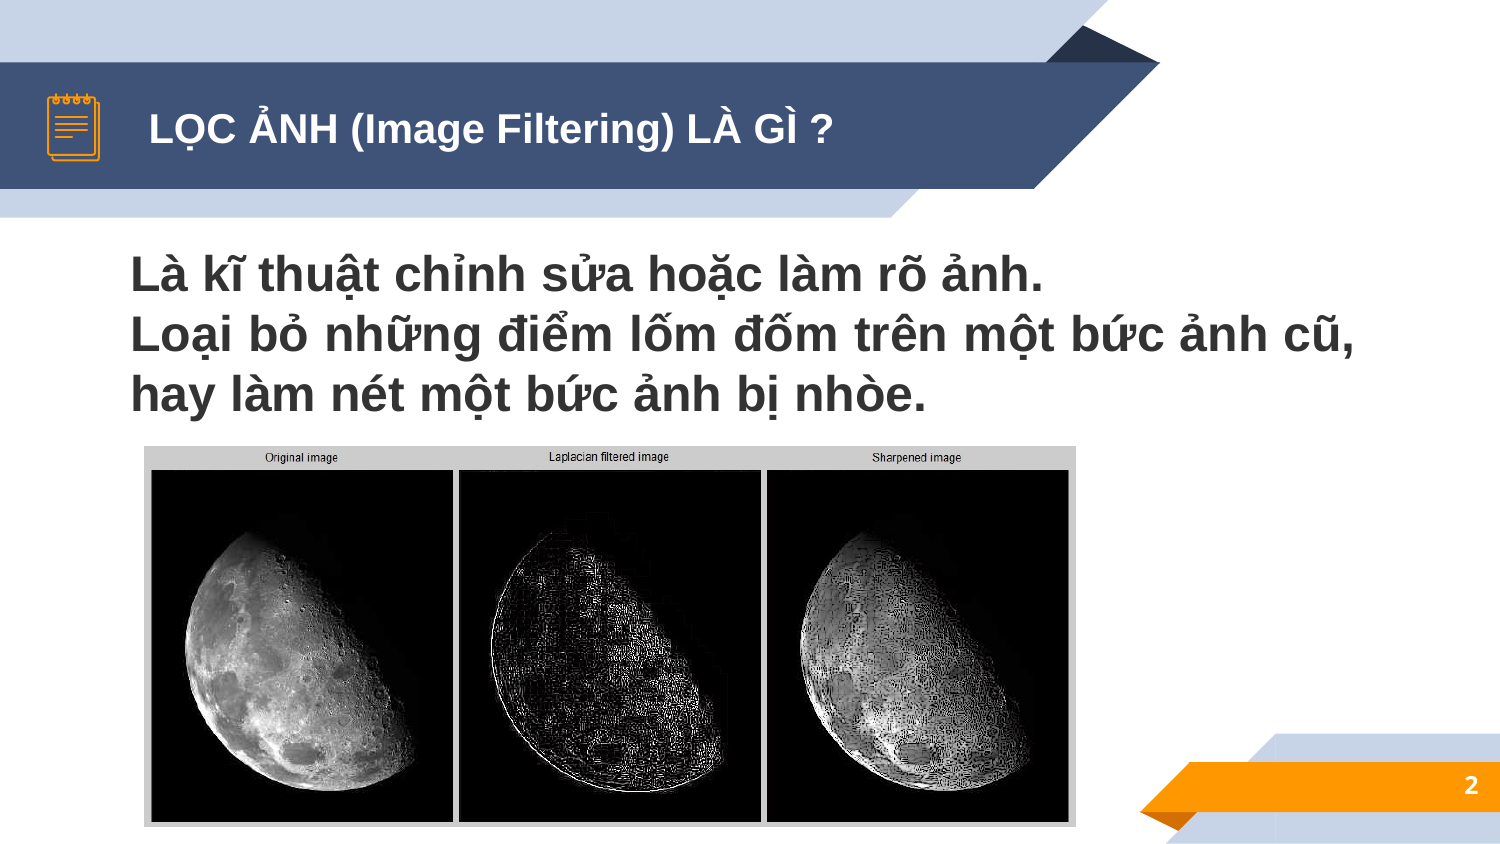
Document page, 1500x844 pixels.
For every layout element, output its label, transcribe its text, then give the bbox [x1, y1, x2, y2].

slide_number 2 [1249, 760, 1494, 813]
text_box Là kĩ thuật chỉnh sửa hoặc làm rõ ảnh. Loại bỏ những điểm lốm đốm trên một bức ảnh cũ, hay làm nét một bức ảnh bị nhòe. [115, 234, 1372, 429]
picture [143, 446, 1076, 827]
title LỌC ẢNH (Image Filtering) LÀ GÌ ? [133, 64, 1500, 190]
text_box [47, 93, 100, 161]
